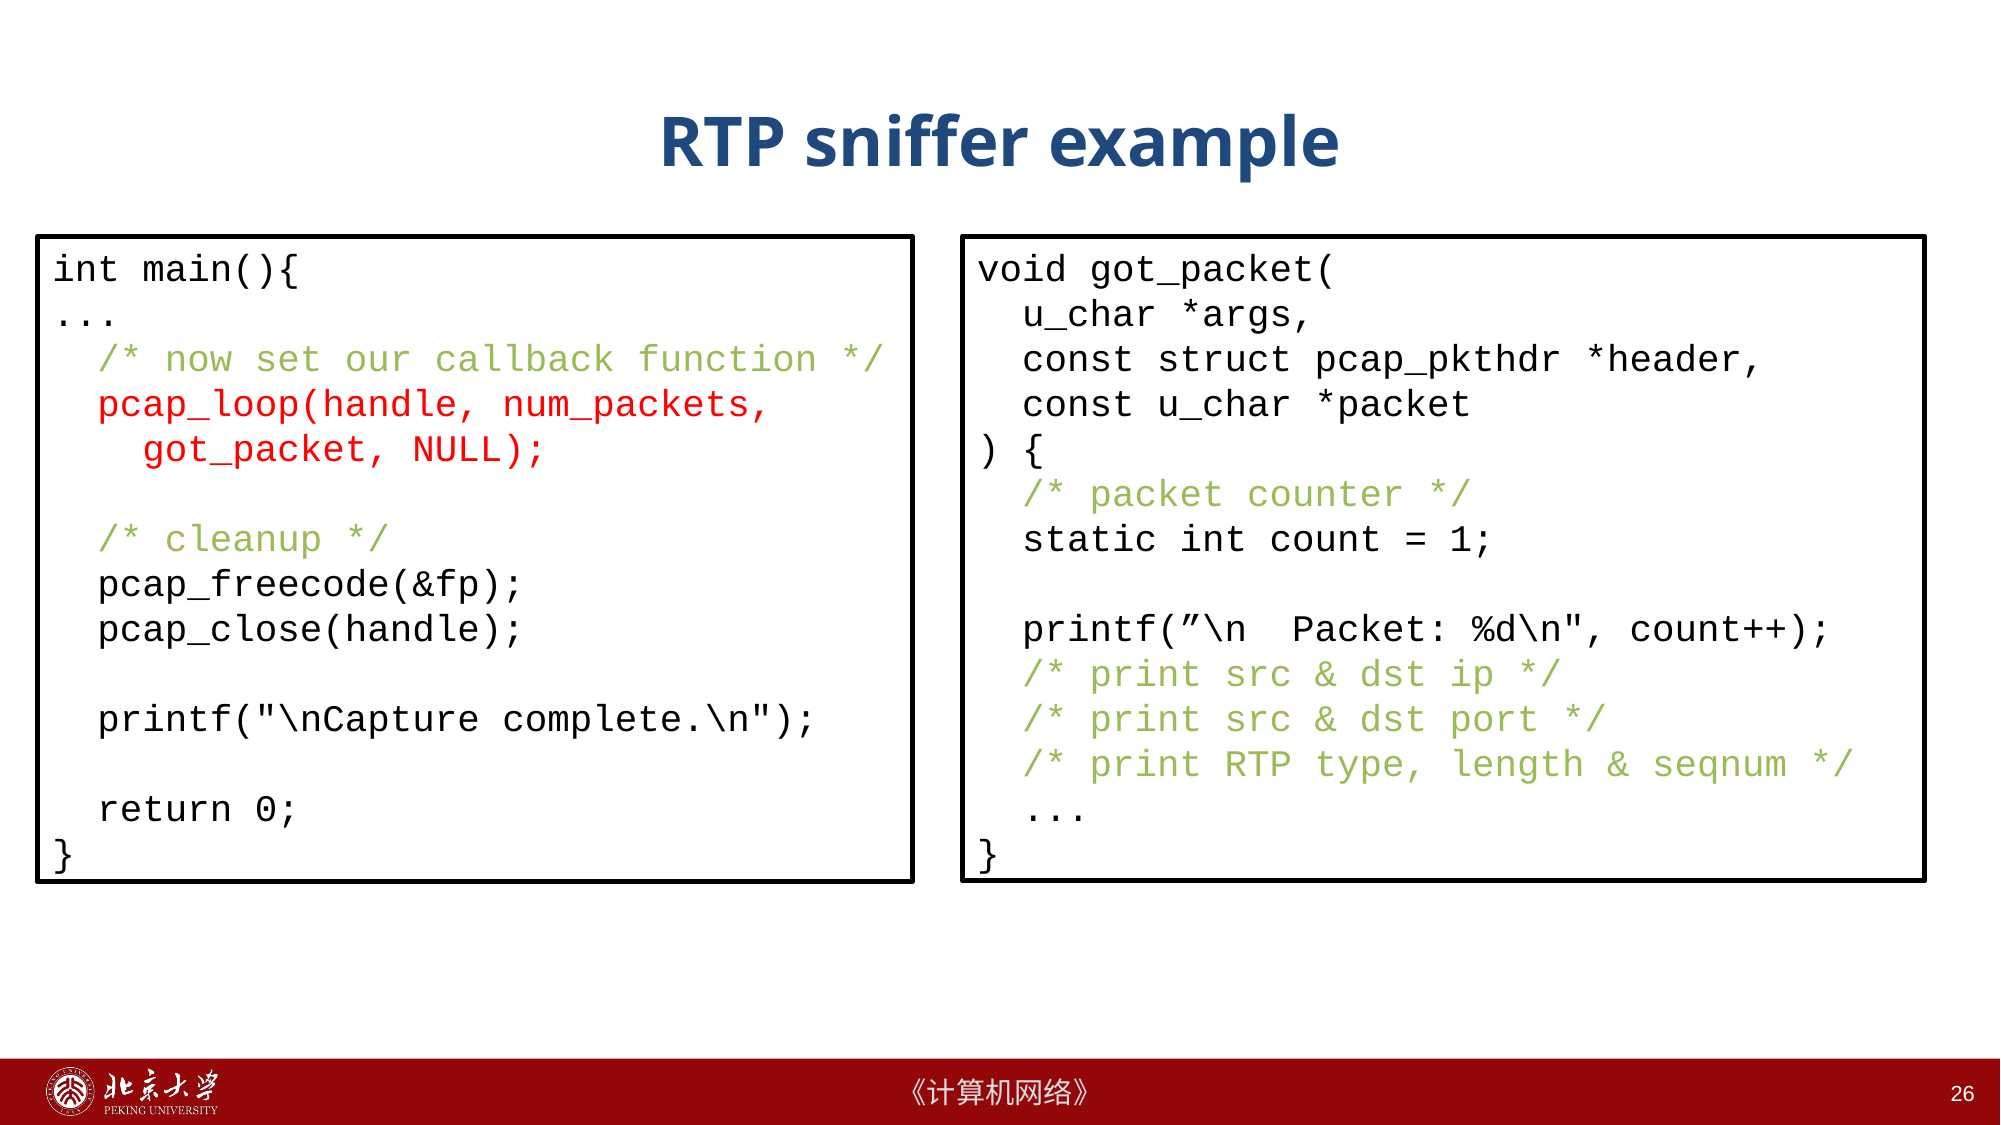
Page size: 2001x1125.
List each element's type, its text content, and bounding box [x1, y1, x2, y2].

text_box int main(){ ... /* now set our callback function */ pcap_loop(handle, num_packets, got_packet, NULL); /* cleanup */ pcap_freecode(&fp); pcap_close(handle); printf("\nCapture complete.\n"); return 0; } [37, 236, 913, 882]
text_box void got_packet( u_char *args, const struct pcap_pkthdr *header, const u_char *packet ) { /* packet counter */ static int count = 1; printf(”\n Packet: %d\n", count++); /* print src & dst ip */ /* print src & dst port */ /* print RTP type, length & seqnum */ ... } [962, 236, 1925, 881]
title RTP sniffer example [99, 45, 1900, 233]
picture [46, 1067, 218, 1116]
slide_number 26 [1522, 1072, 1990, 1125]
